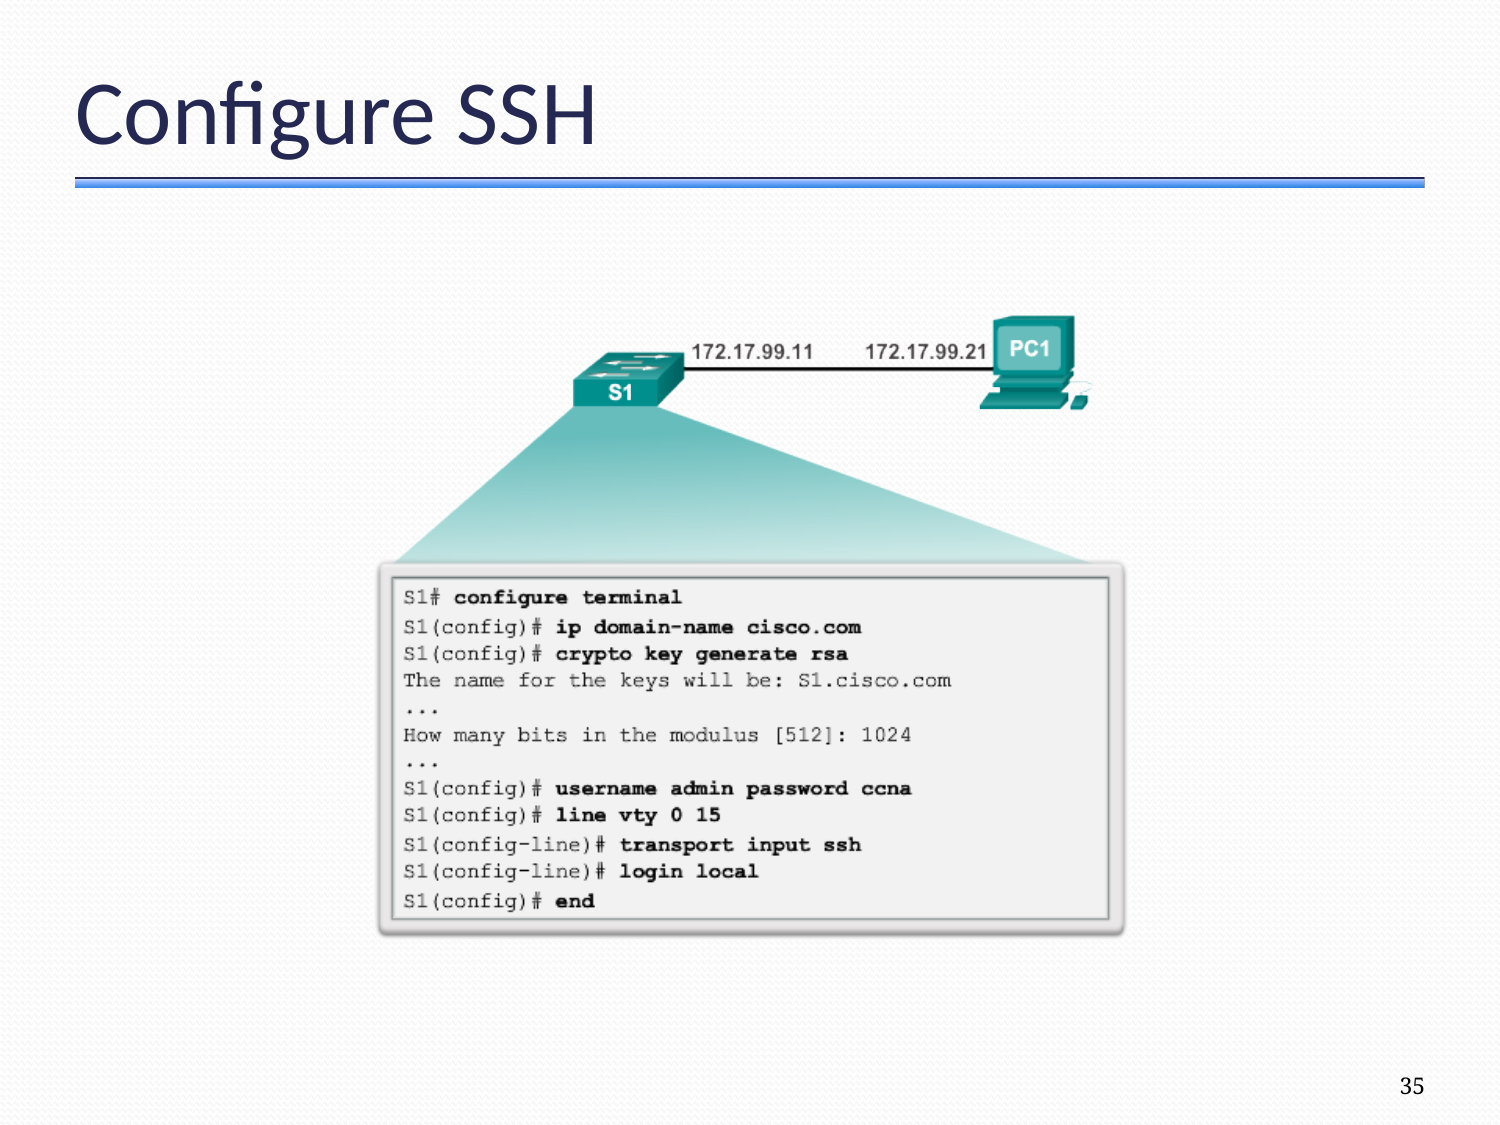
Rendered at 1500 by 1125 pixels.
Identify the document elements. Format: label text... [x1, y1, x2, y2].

title Configure SSH [75, 0, 1369, 164]
slide_number 35 [1299, 1042, 1425, 1103]
picture [351, 314, 1144, 953]
picture [75, 177, 1425, 188]
